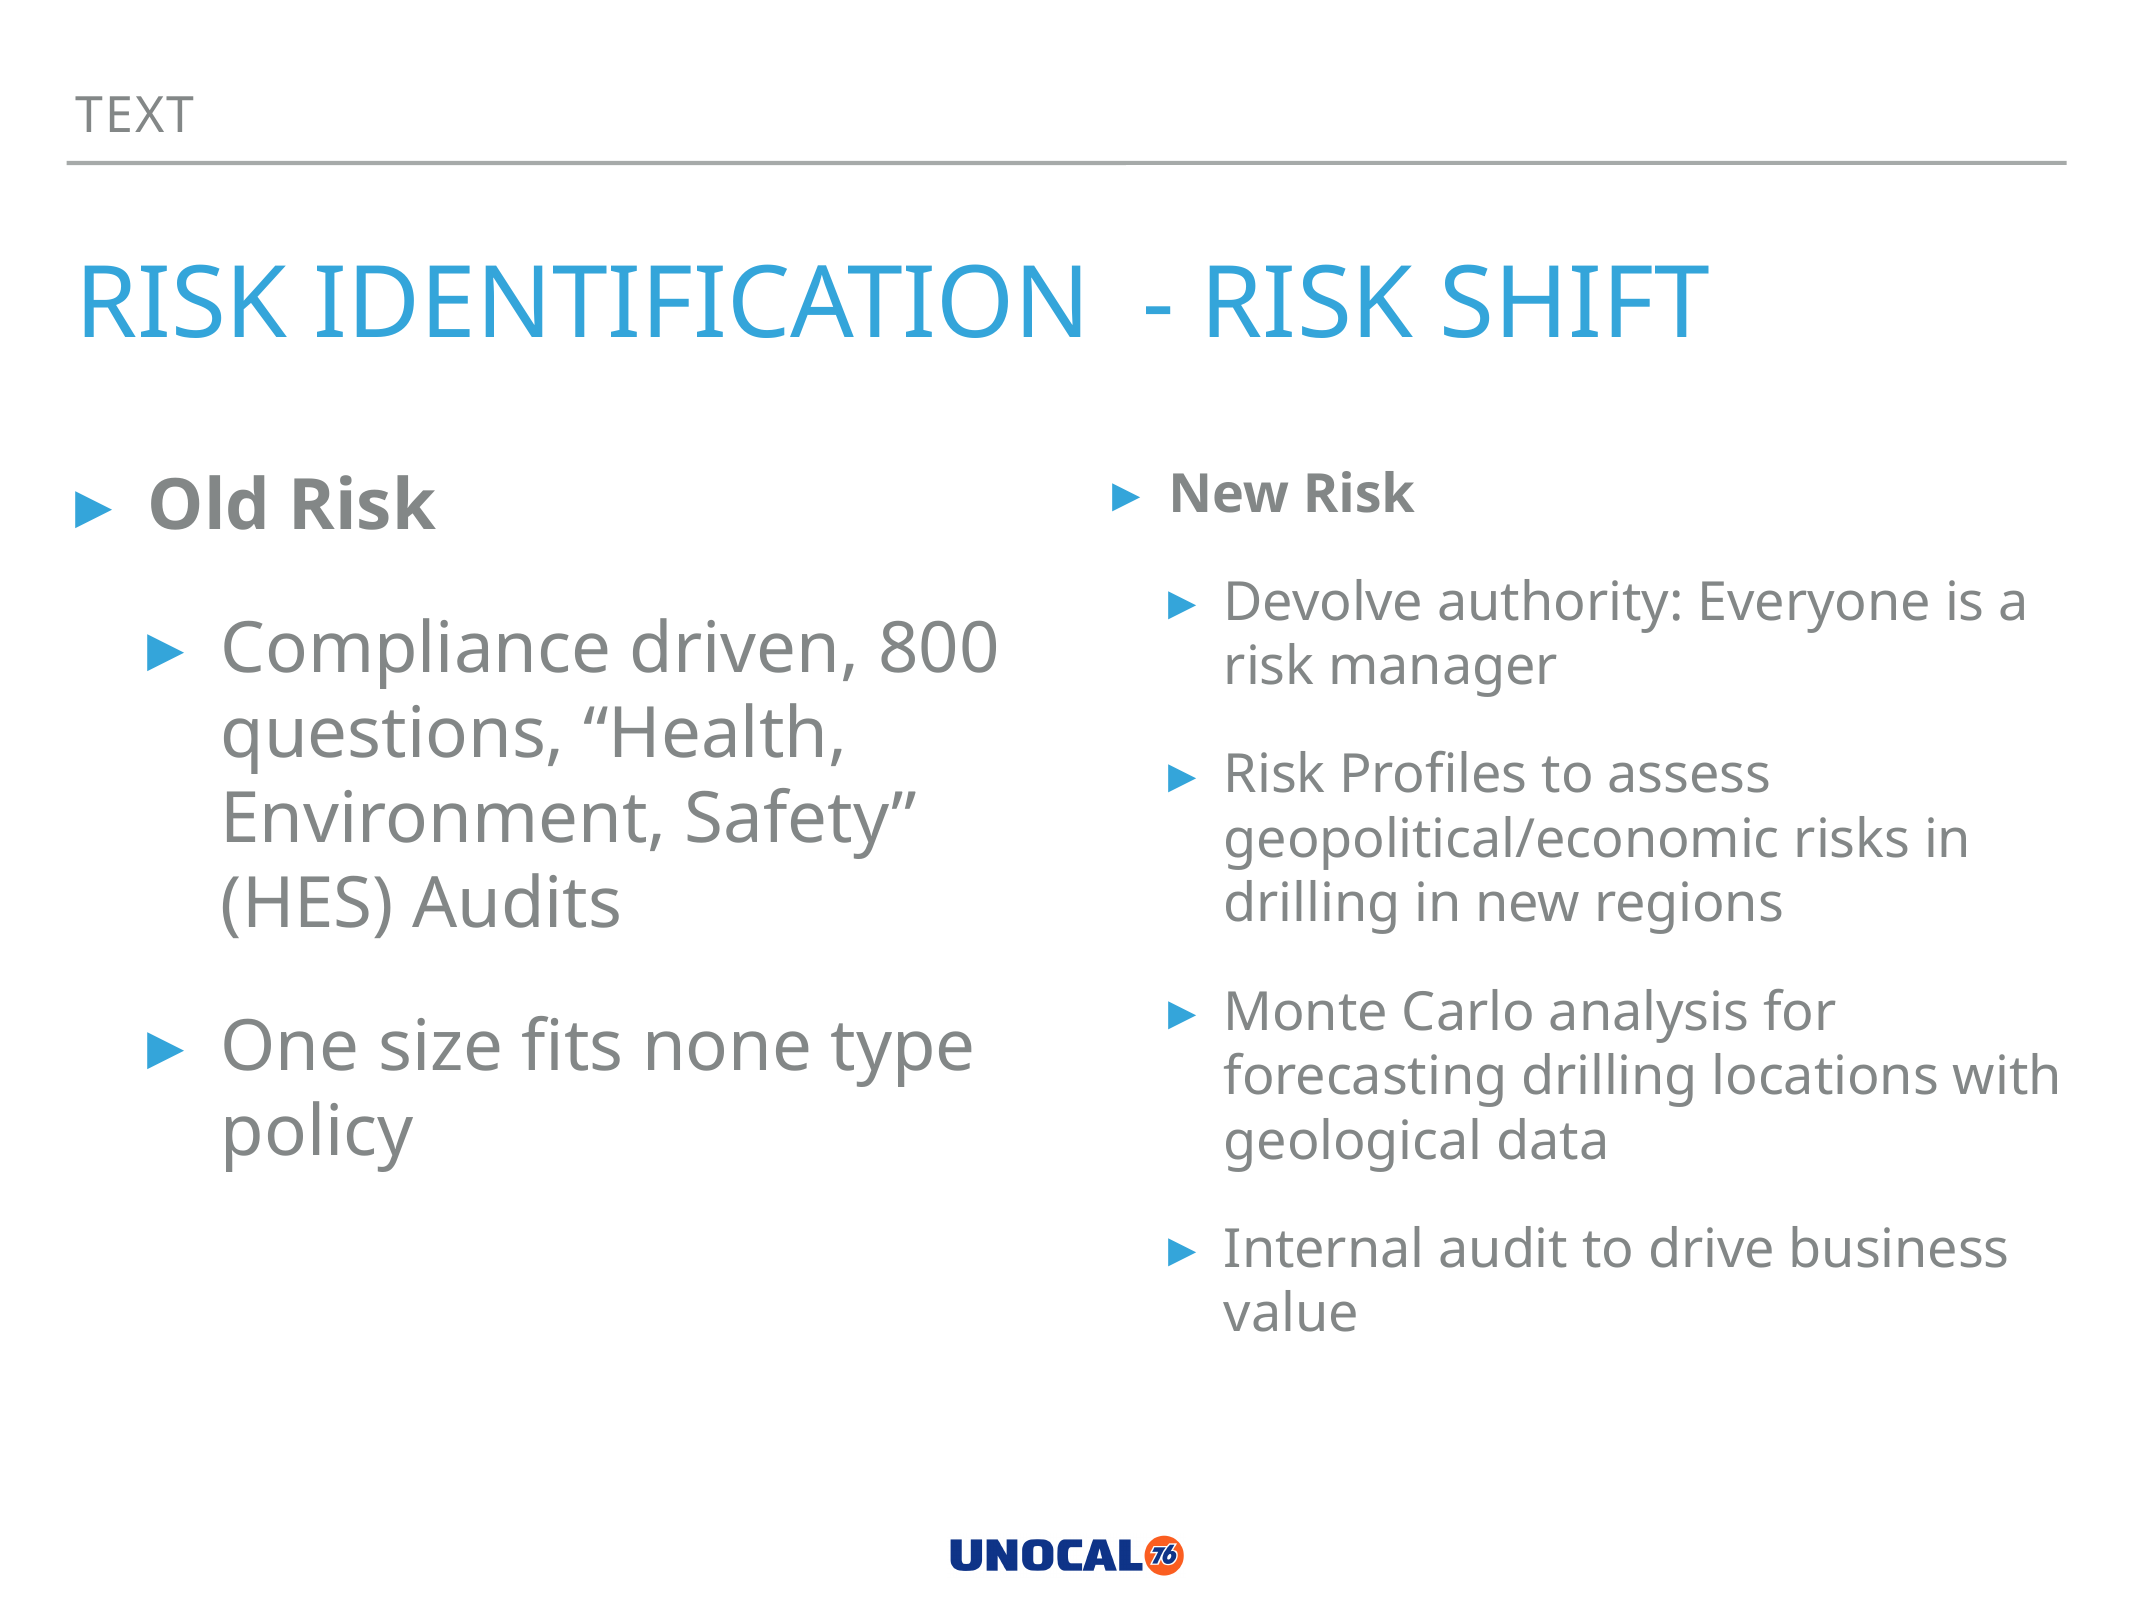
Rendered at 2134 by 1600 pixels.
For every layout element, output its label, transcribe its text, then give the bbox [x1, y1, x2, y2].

list Text [66, 74, 1901, 151]
list Old Risk Compliance driven, 800 questions, “Health, Environment, Safety” (HES) Audits One size fits none type policy [66, 449, 1050, 1455]
title Risk identification - Risk Shift [66, 251, 2068, 372]
picture [947, 1532, 1187, 1578]
text_box New Risk Devolve authority: Everyone is a risk manager Risk Profiles to assess geopolitical/economic risks in drilling in new regions Monte Carlo analysis for forecasting drilling locations with geological data Internal audit to drive business value [1104, 449, 2088, 1455]
